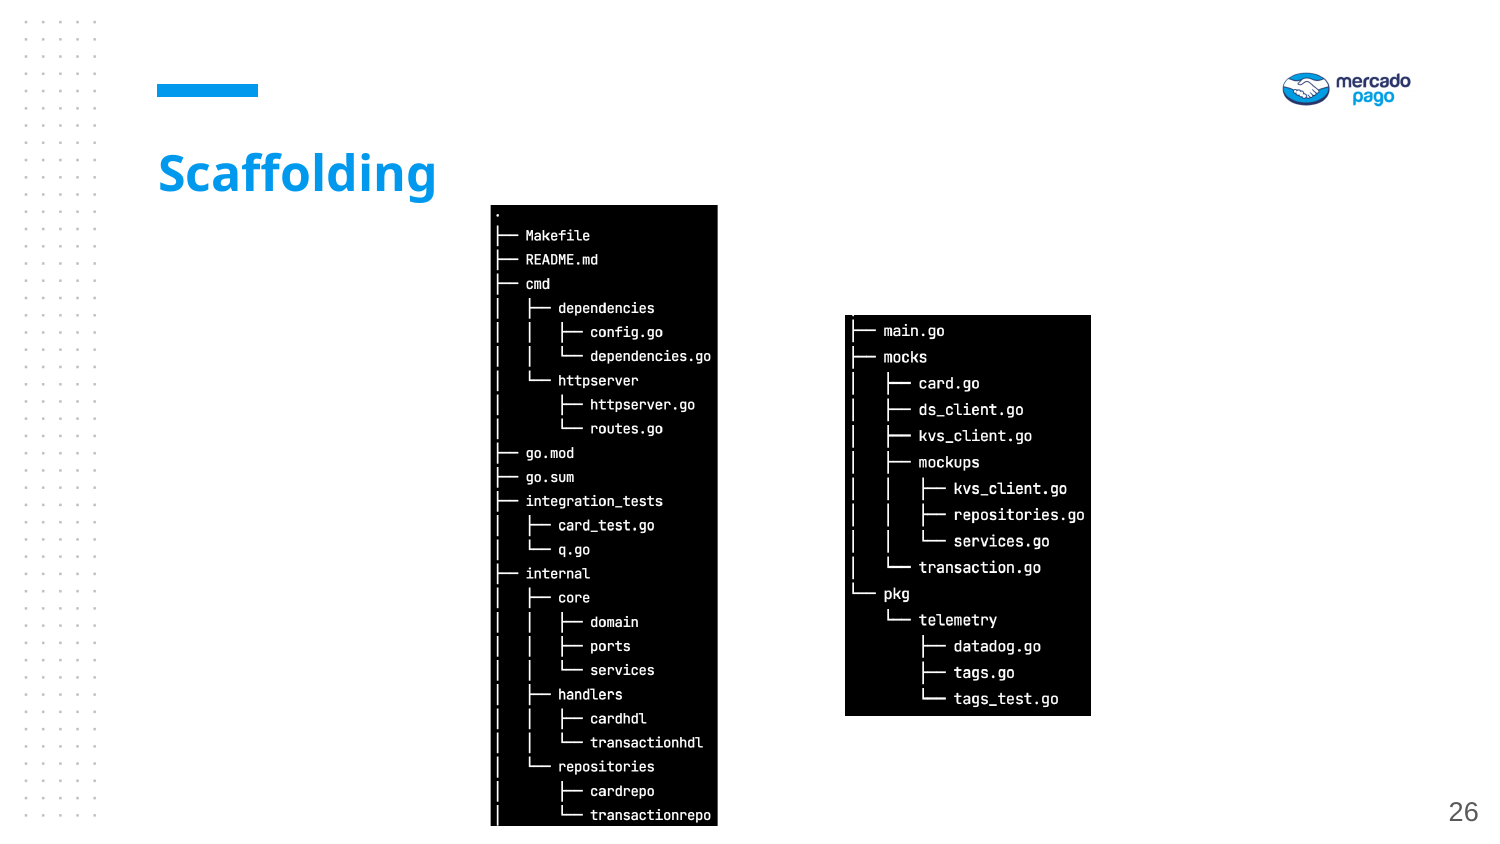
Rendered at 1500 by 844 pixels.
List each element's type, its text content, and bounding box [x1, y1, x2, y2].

slide_number ‹#› [1403, 779, 1494, 844]
picture [1280, 70, 1417, 111]
text_box Scaffolding [158, 126, 1116, 215]
picture [2, 0, 106, 843]
picture [845, 315, 1092, 716]
picture [490, 205, 718, 826]
